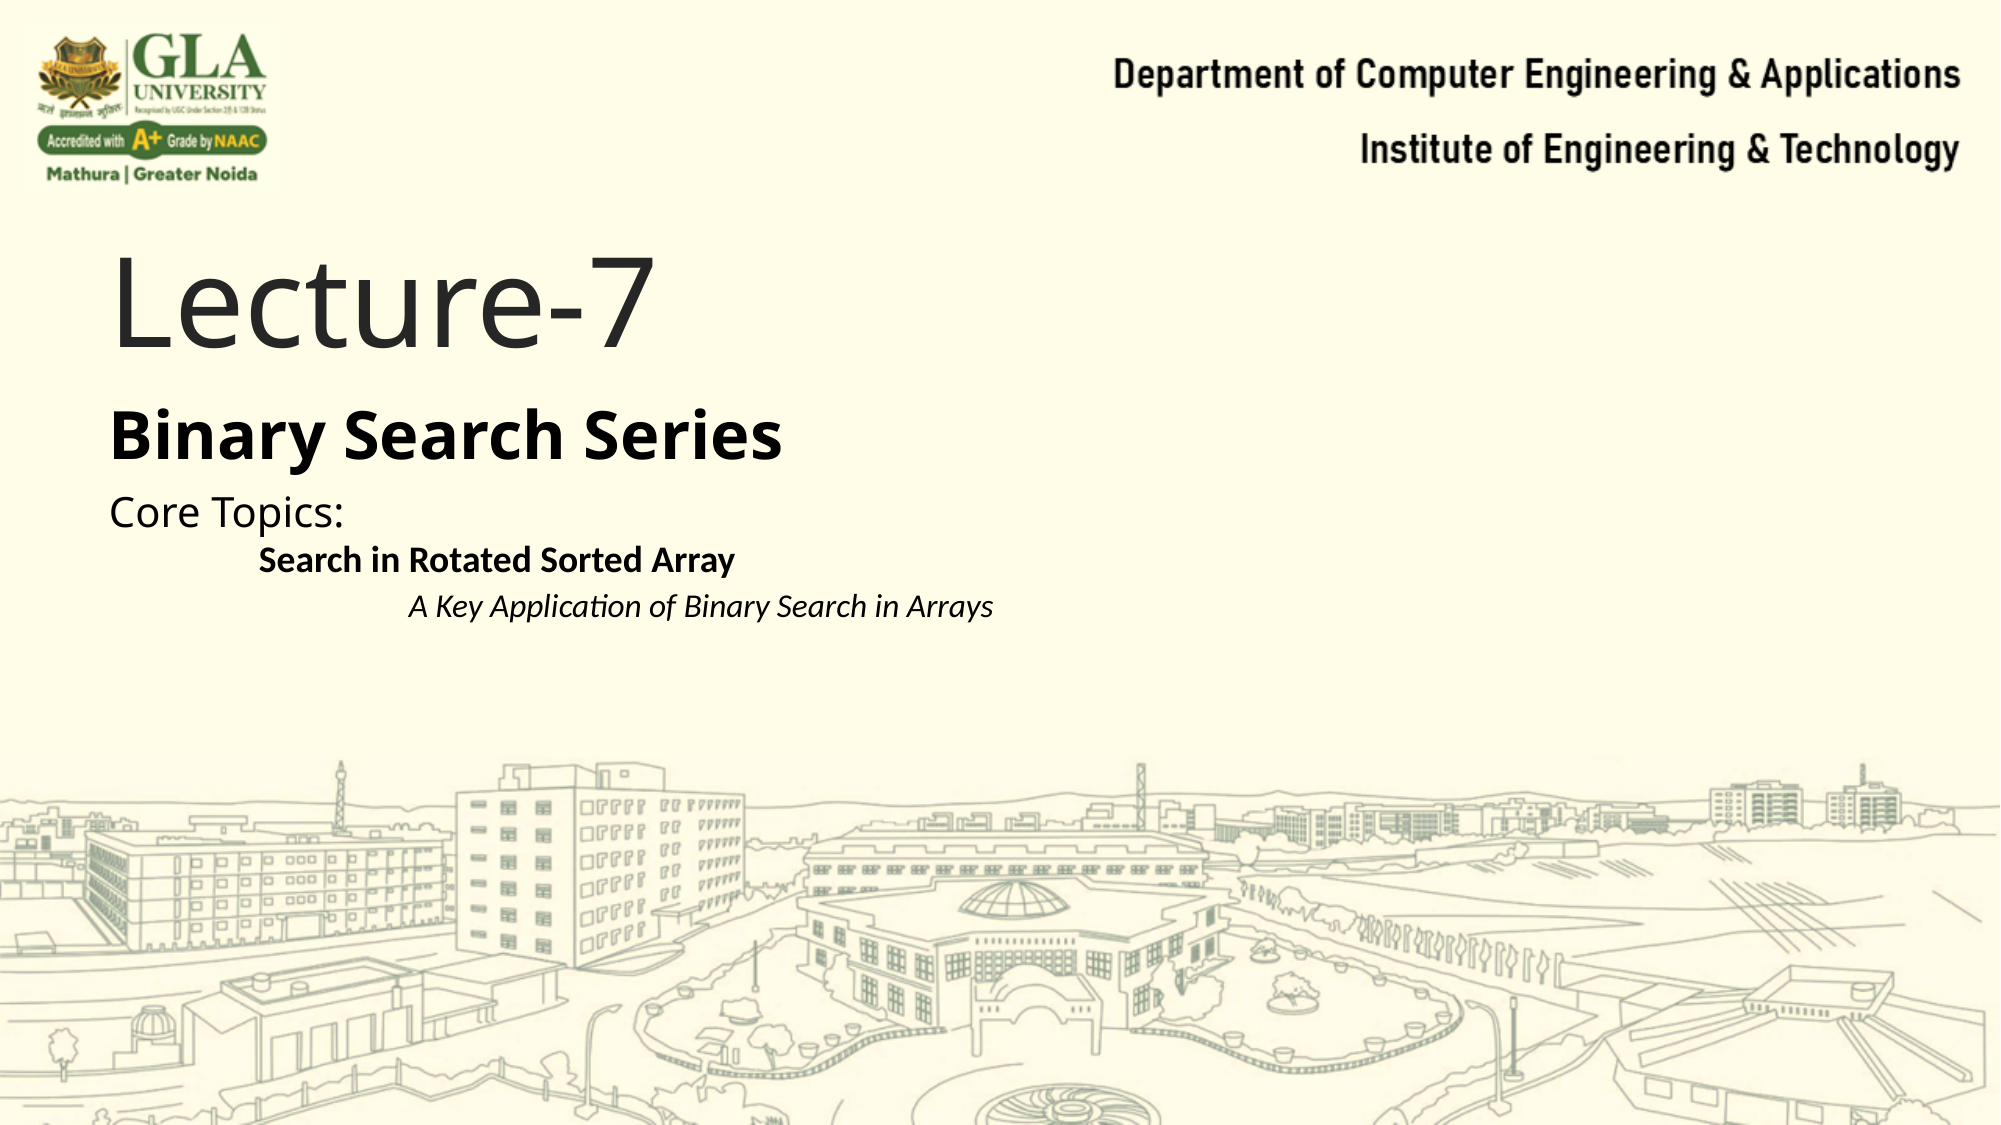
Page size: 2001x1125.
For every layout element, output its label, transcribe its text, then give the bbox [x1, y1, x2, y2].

picture [0, 0, 2001, 1125]
text_box Lecture-7 Binary Search Series Core Topics: Search in Rotated Sorted Array A Key Application of Binary Search in Arrays [94, 178, 1866, 678]
